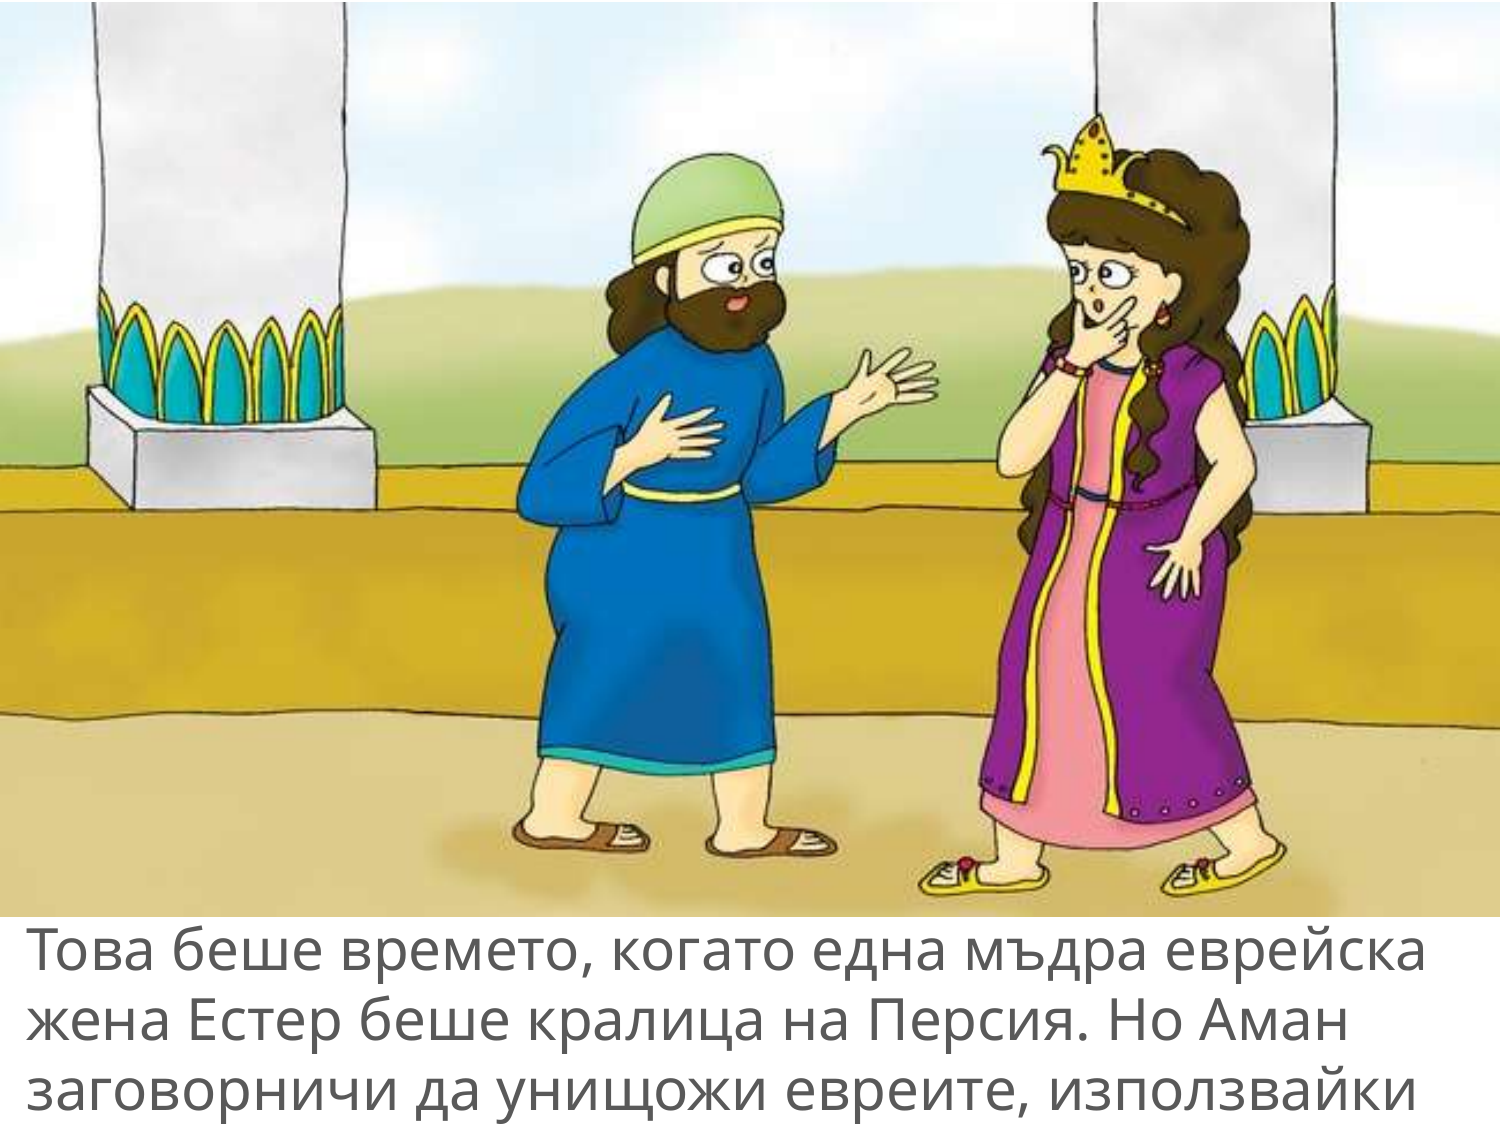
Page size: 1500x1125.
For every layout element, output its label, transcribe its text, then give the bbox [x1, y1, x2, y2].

picture [0, 1, 1500, 918]
text_box Това беше времето, когато една мъдра еврейска жена Естер беше кралица на Персия. Но Аман заговорничи да унищожи евреите, използвайки царския закон. [11, 924, 1483, 1125]
